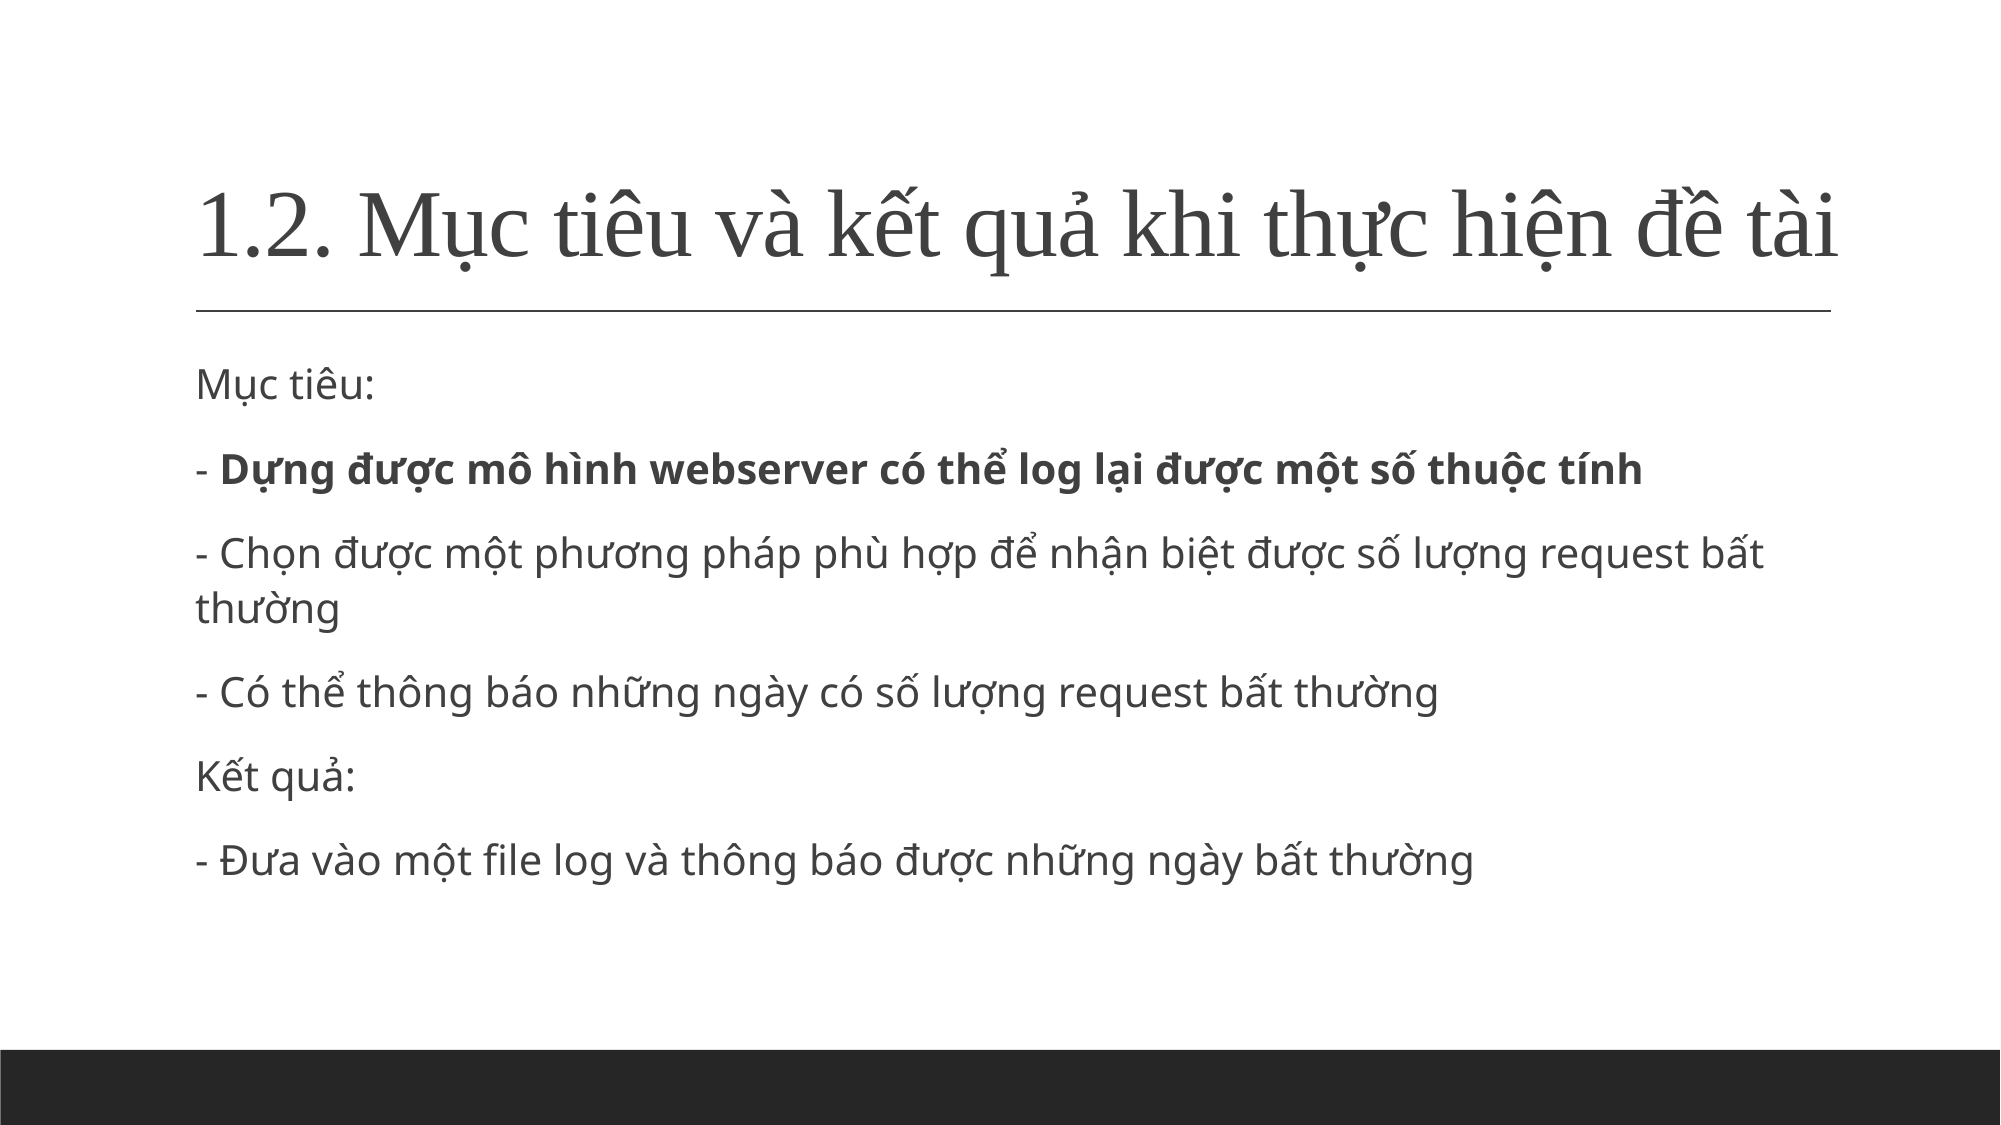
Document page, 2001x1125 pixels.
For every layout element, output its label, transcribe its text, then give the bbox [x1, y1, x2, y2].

list Mục tiêu: - Dựng được mô hình webserver có thể log lại được một số thuộc tính - Chọn được một phương pháp phù hợp để nhận biệt được số lượng request bất thường - Có thể thông báo những ngày có số lượng request bất thường Kết quả: - Đưa vào một file log và thông báo được những ngày bất thường [180, 345, 1830, 963]
title 1.2. Mục tiêu và kết quả khi thực hiện đề tài [180, 47, 1929, 285]
